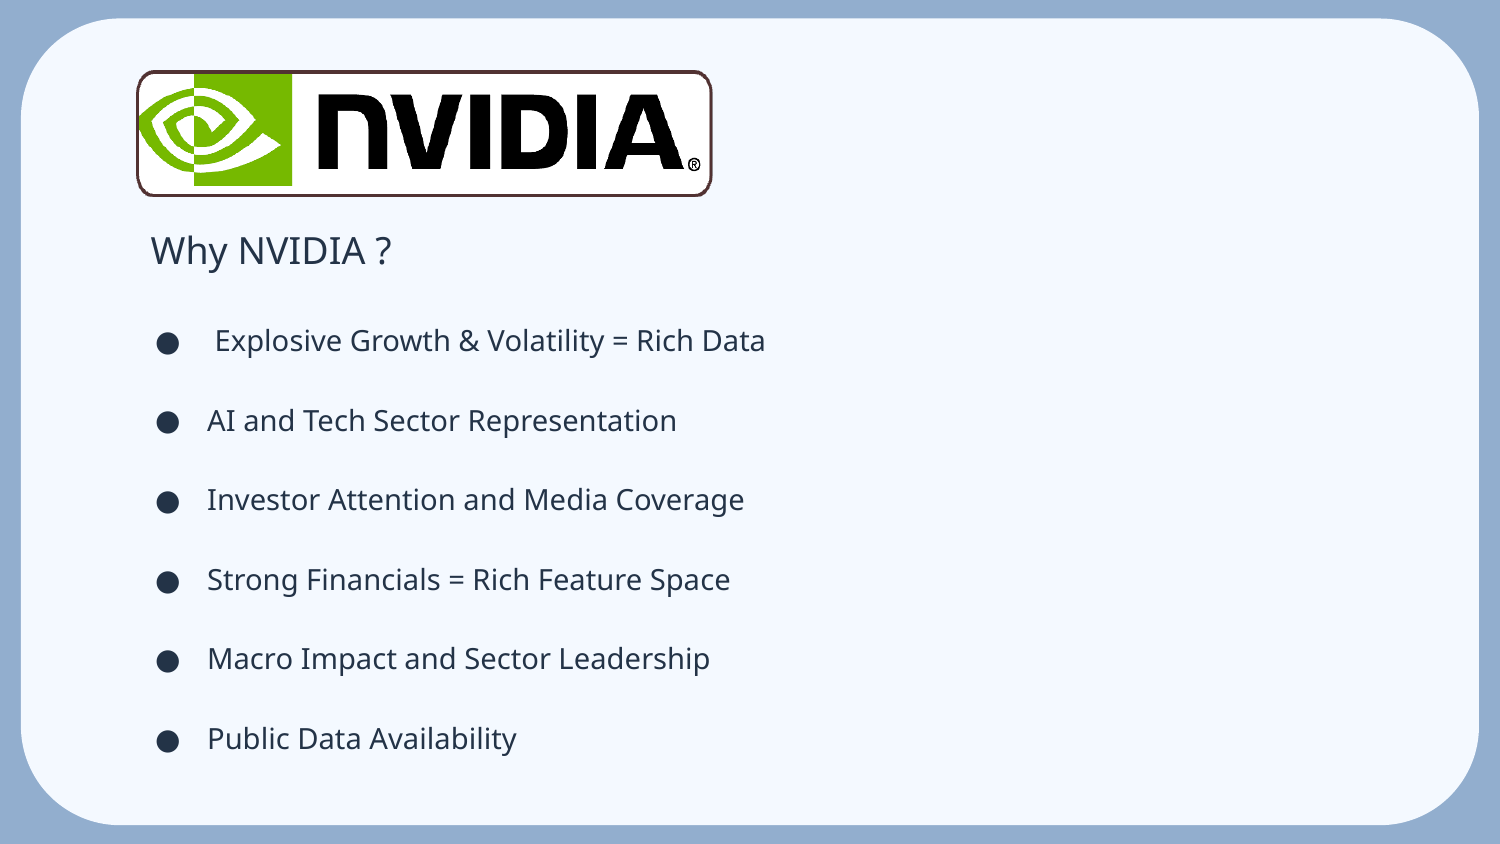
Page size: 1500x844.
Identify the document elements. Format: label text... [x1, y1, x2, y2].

picture [135, 70, 714, 197]
list Explosive Growth & Volatility = Rich Data AI and Tech Sector Representation Investor Attention and Media Coverage Strong Financials = Rich Feature Space Macro Impact and Sector Leadership Public Data Availability [116, 302, 1212, 752]
text_box Why NVIDIA ? [135, 219, 778, 280]
